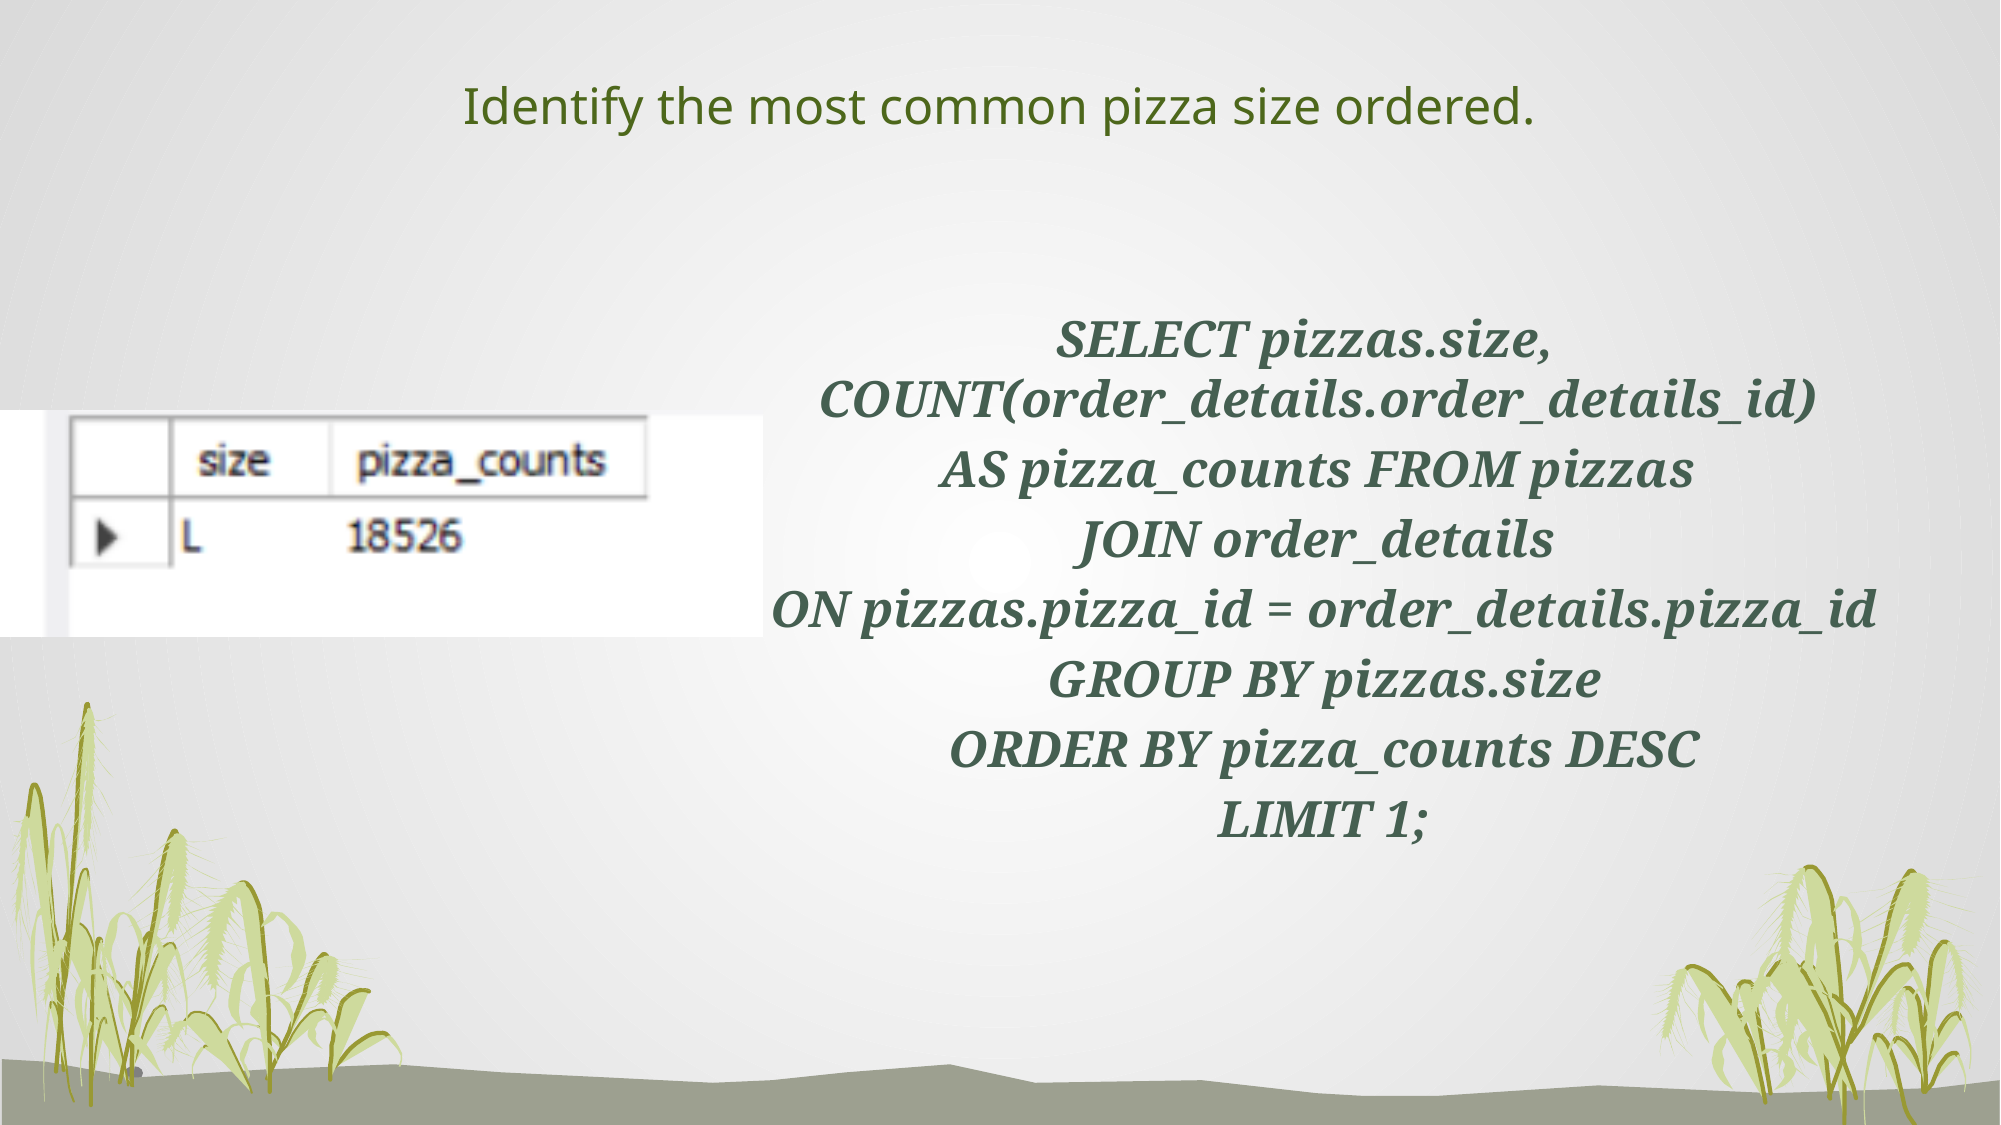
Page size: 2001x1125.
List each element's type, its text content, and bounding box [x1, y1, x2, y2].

title Identify the most common pizza size ordered. [99, 0, 1900, 263]
list SELECT pizzas.size, COUNT(order_details.order_details_id) AS pizza_counts FROM pizzas JOIN order_details ON pizzas.pizza_id = order_details.pizza_id GROUP BY pizzas.size ORDER BY pizza_counts DESC LIMIT 1; [701, 299, 1947, 863]
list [0, 410, 763, 637]
